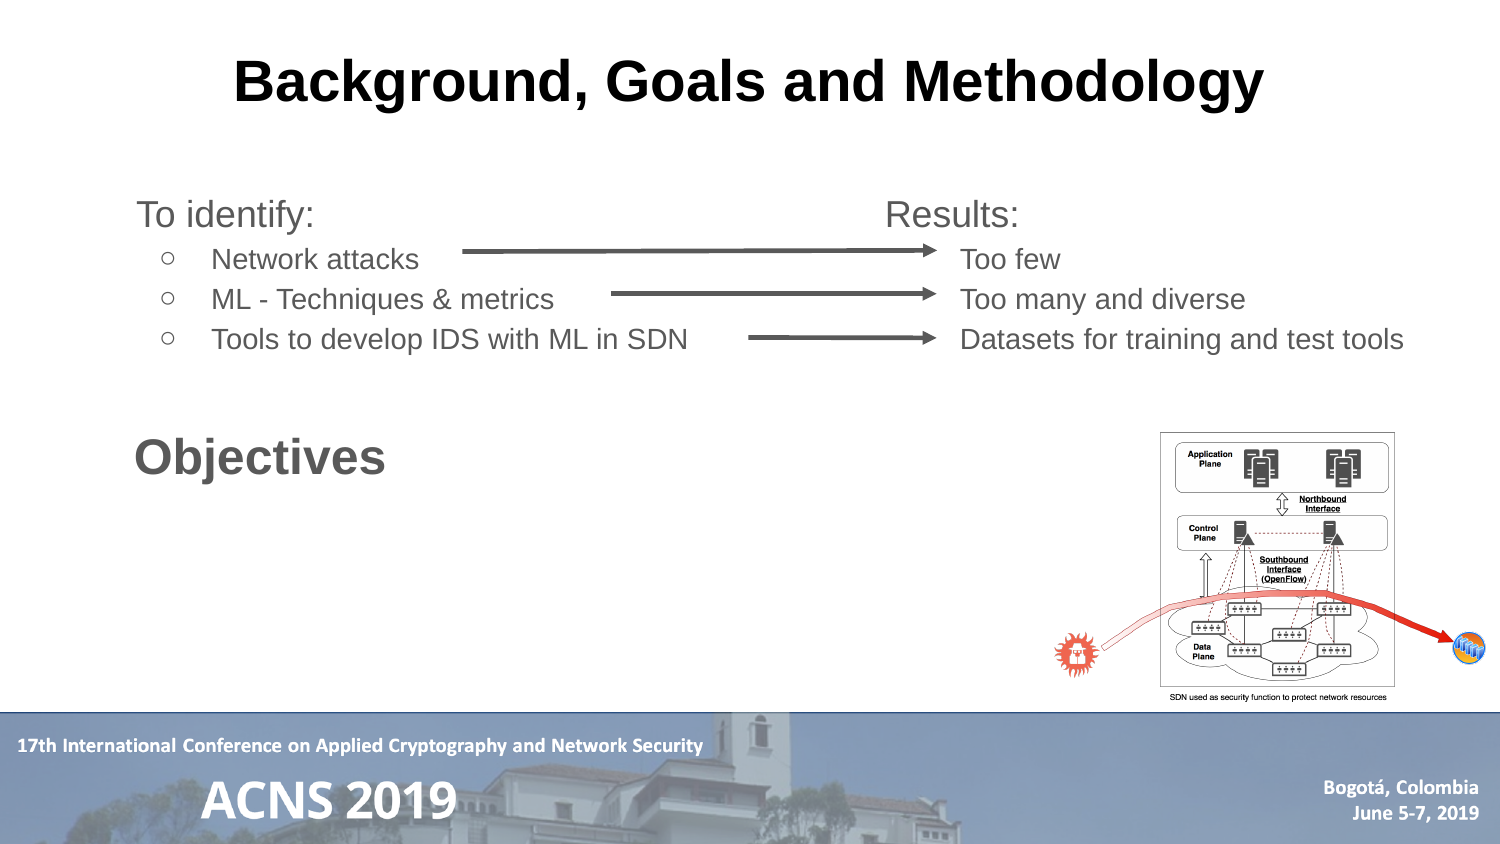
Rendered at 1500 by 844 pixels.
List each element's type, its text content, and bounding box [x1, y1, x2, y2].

list To identify: Network attacks ML - Techniques & metrics Tools to develop IDS with ML in SDN [46, 168, 721, 369]
text_box Objectives [118, 400, 611, 494]
picture [0, 432, 1500, 844]
title Background, Goals and Methodology [0, 28, 1500, 123]
list Results: Too few Too many and diverse Datasets for training and test tools [794, 168, 1469, 369]
